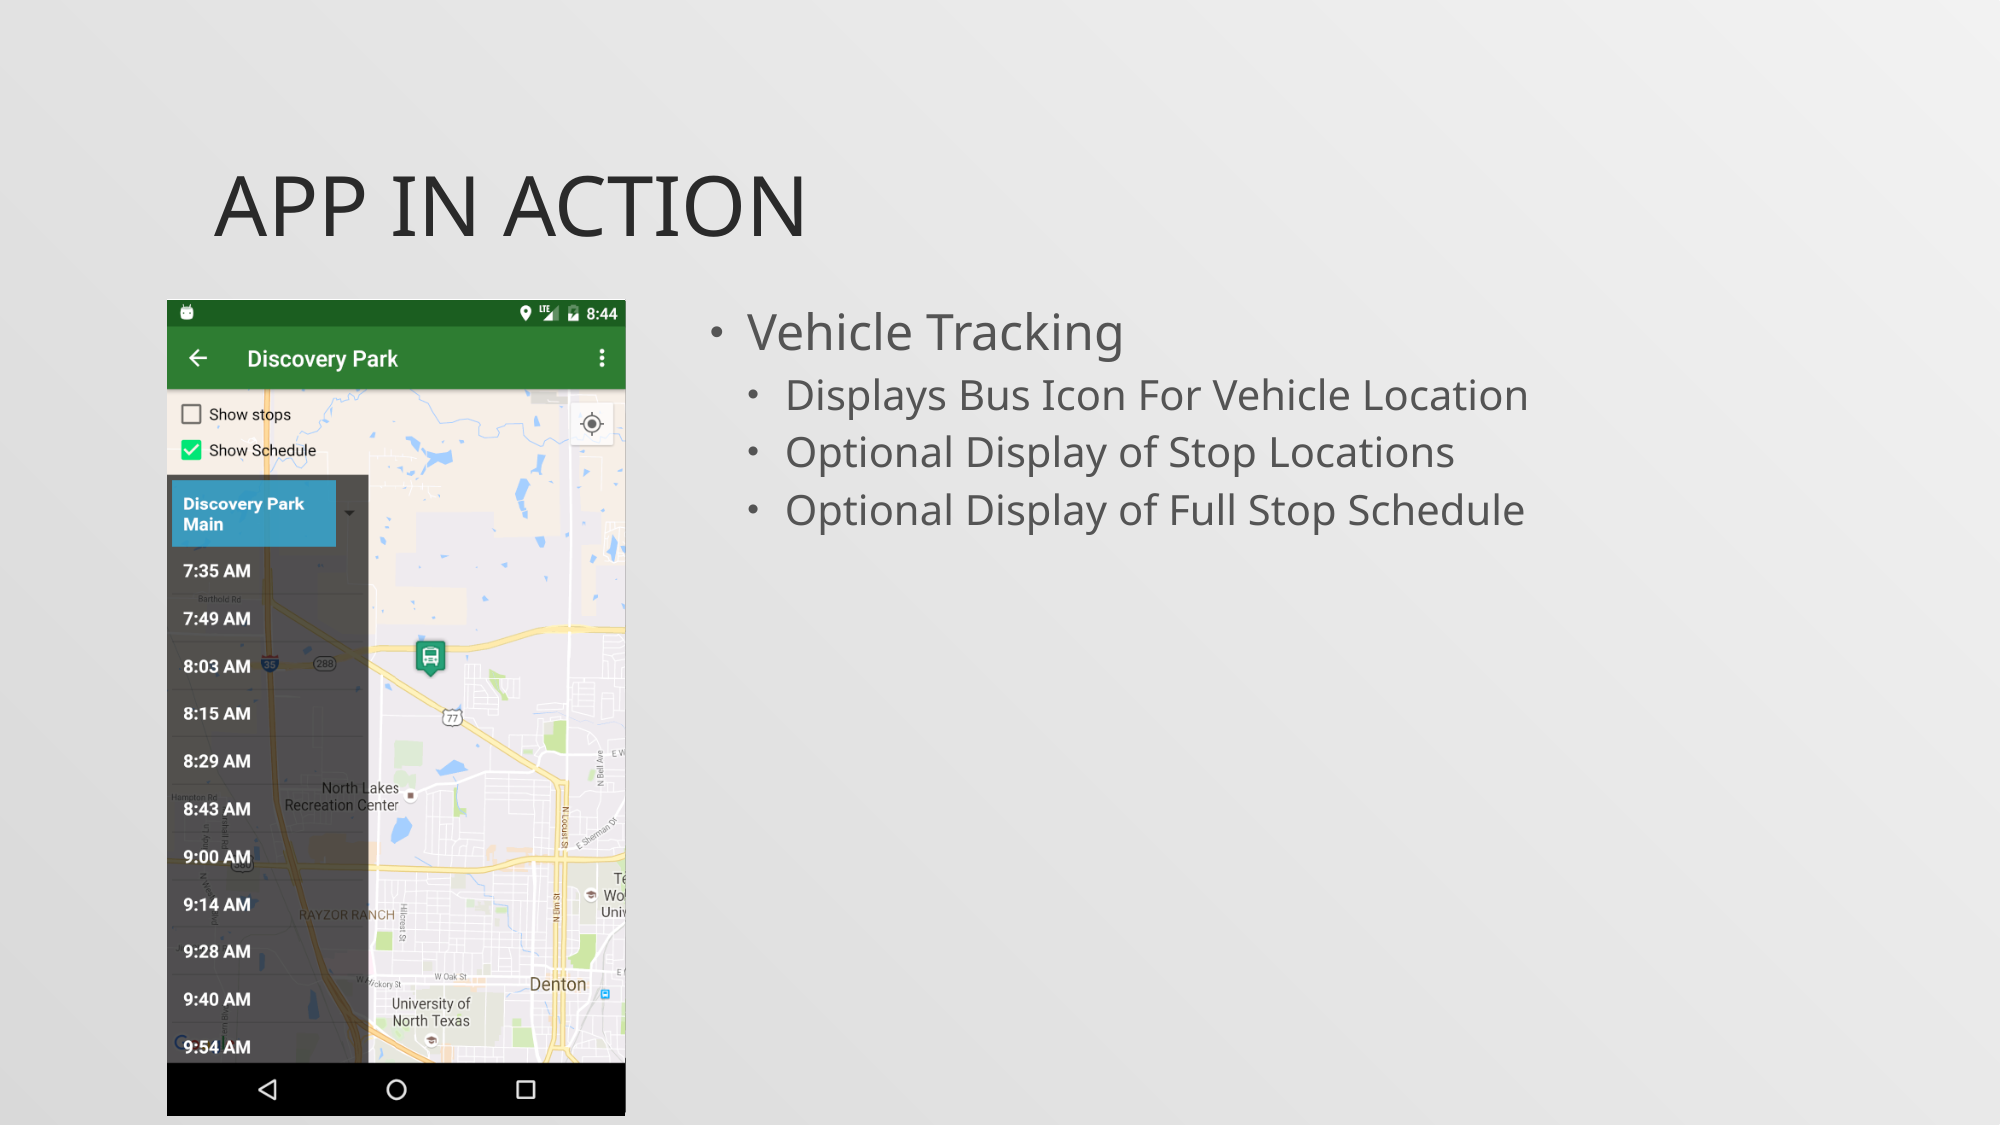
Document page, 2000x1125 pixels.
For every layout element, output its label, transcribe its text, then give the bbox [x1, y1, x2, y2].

title App In Action [199, 45, 1800, 263]
picture [167, 299, 626, 1116]
list Vehicle Tracking Displays Bus Icon For Vehicle Location Optional Display of Stop Locations Optional Display of Full Stop Schedule [687, 299, 1800, 1013]
